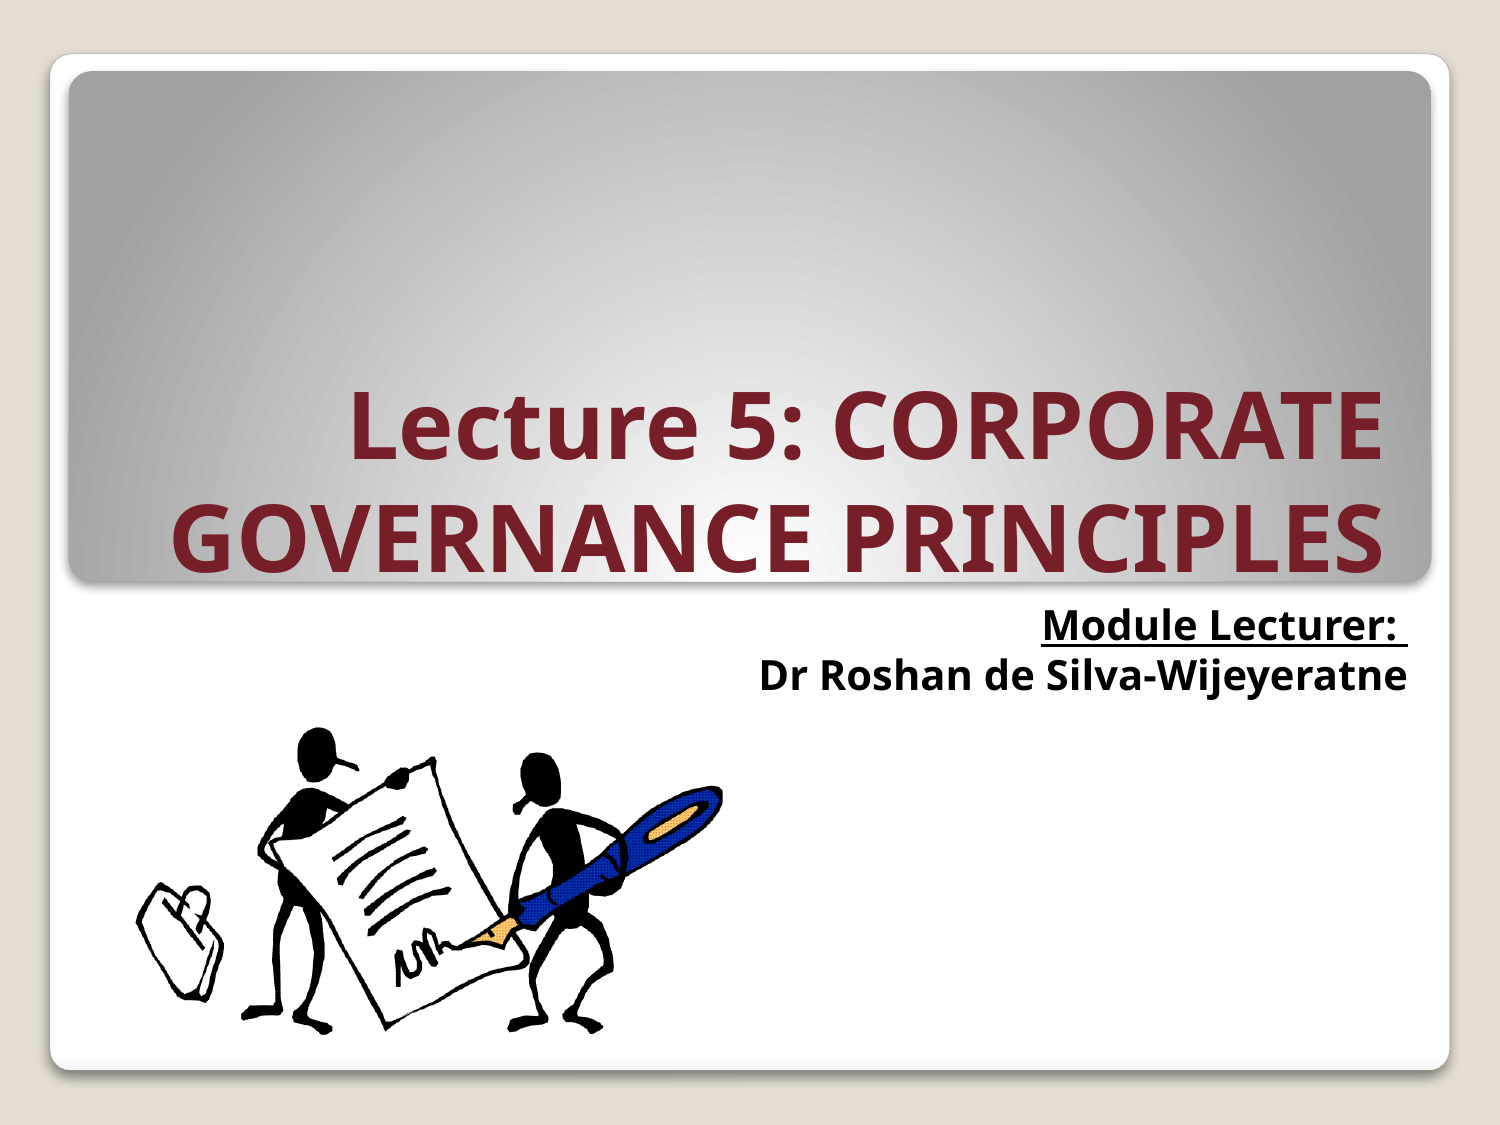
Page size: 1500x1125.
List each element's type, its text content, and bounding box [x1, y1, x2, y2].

subtitle Module Lecturer: Dr Roshan de Silva-Wijeyeratne [118, 598, 1424, 776]
title Lecture 5: CORPORATE GOVERNANCE PRINCIPLES [118, 298, 1394, 598]
picture [135, 727, 723, 1035]
